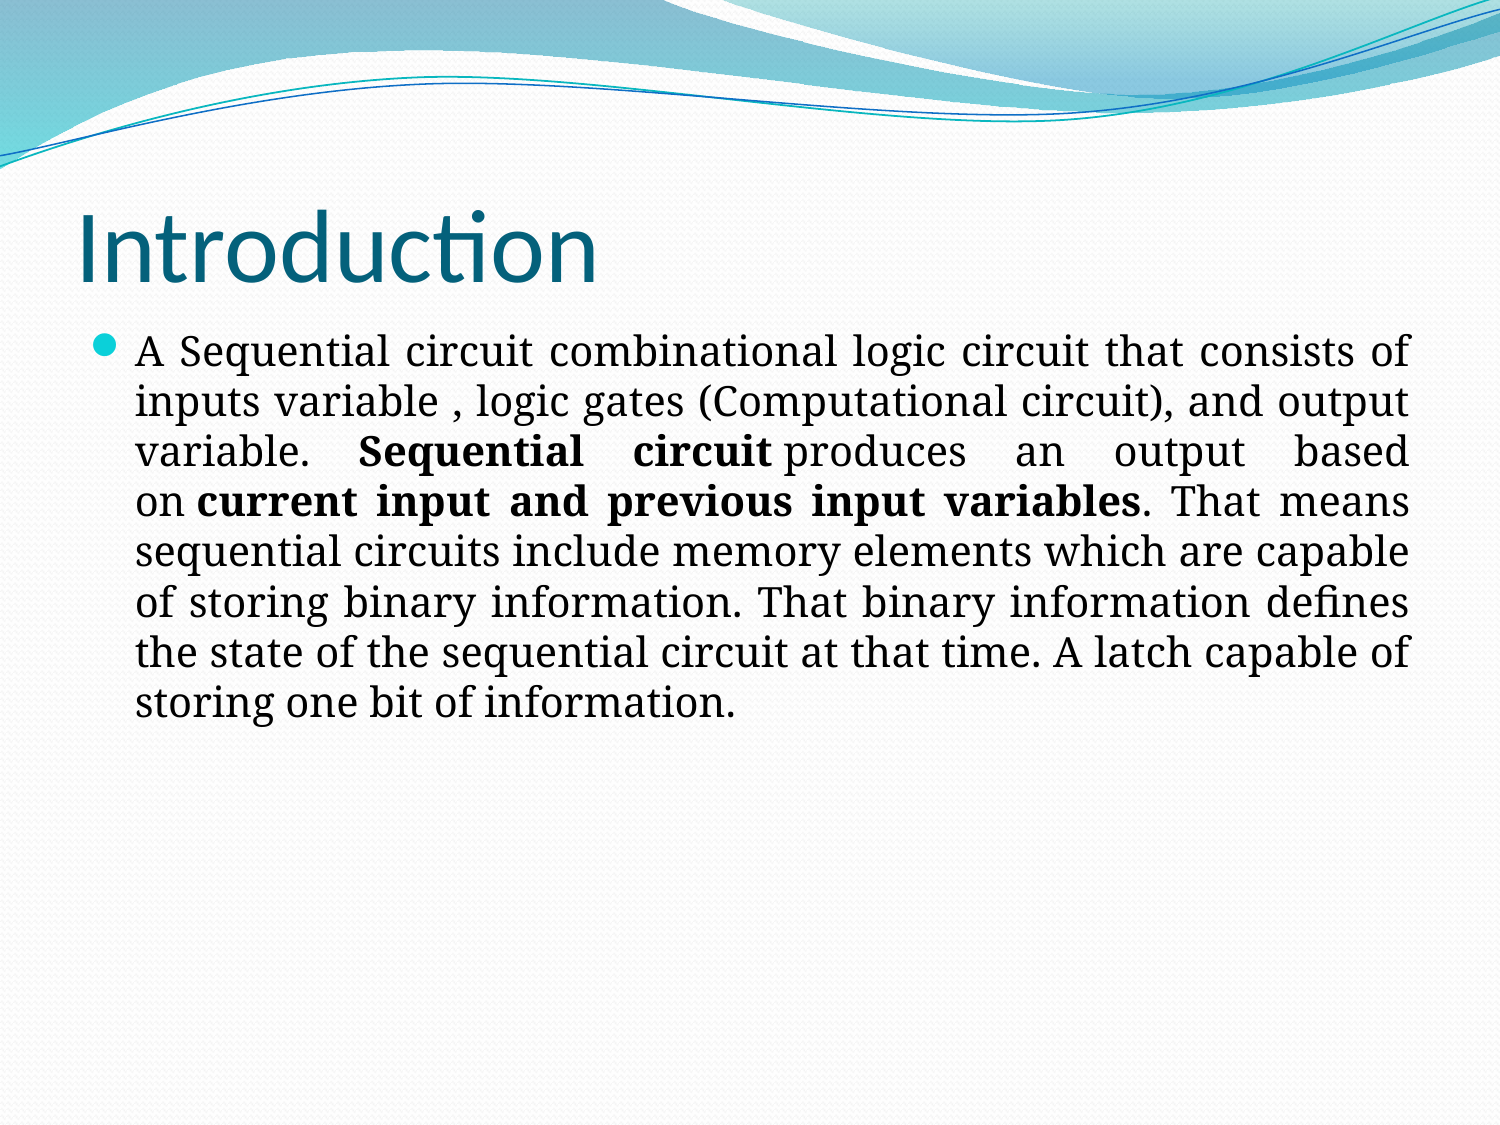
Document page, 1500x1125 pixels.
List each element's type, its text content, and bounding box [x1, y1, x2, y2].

title Introduction [75, 115, 1425, 303]
list A Sequential circuit combinational logic circuit that consists of inputs variable , logic gates (Computational circuit), and output variable. Sequential circuit produces an output based on current input and previous input variables. That means sequential circuits include memory elements which are capable of storing binary information. That binary information defines the state of the sequential circuit at that time. A latch capable of storing one bit of information. [75, 317, 1425, 1038]
